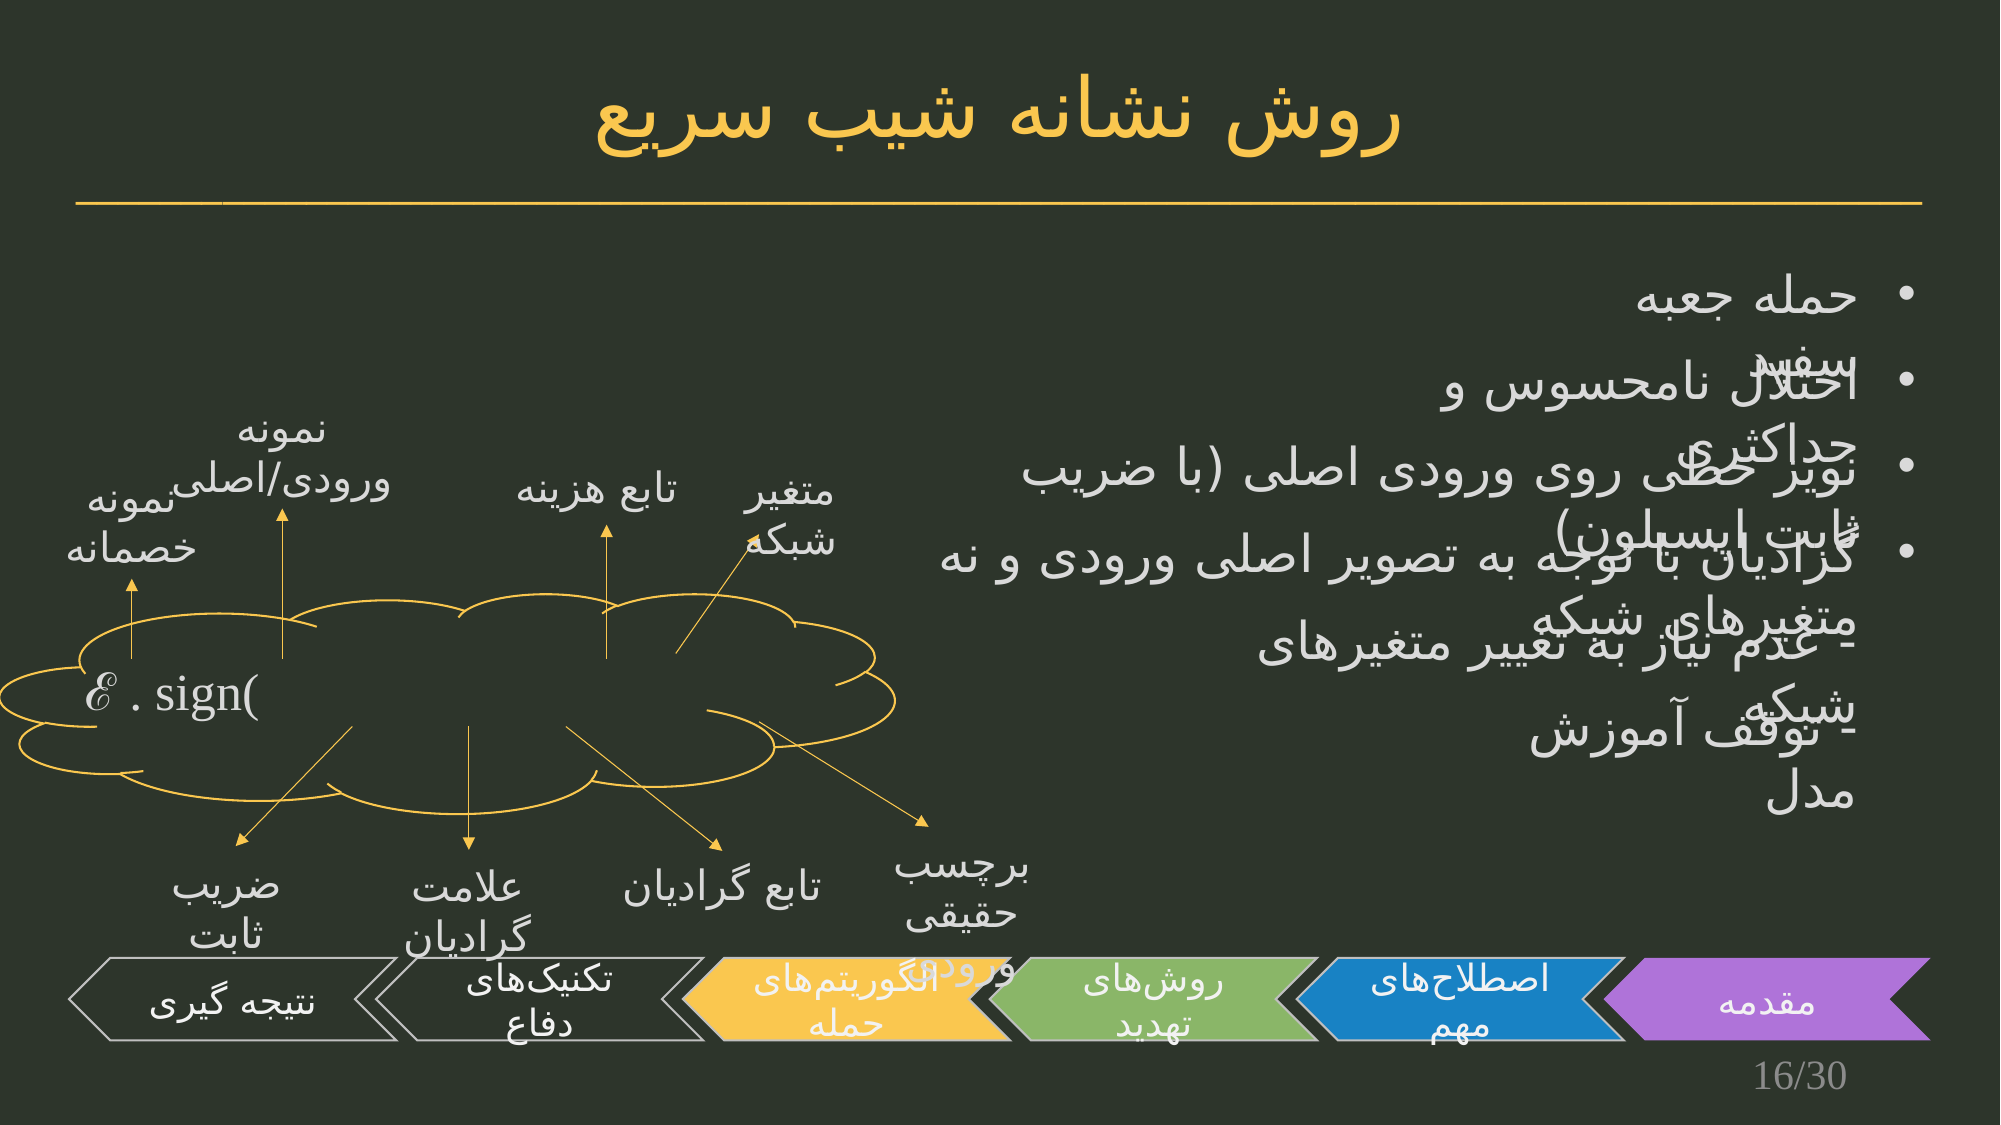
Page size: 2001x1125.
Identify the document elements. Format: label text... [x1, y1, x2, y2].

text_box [69, 957, 1931, 1041]
text_box گرادیان با توجه به تصویر اصلی ورودی و نه متغیر‌های شبکه [1078, 512, 1931, 653]
text_box [0, 674, 27, 721]
text_box اختلال نامحسوس و حداکثری [1317, 340, 1931, 481]
text_box حمله جعبه سفید [1552, 254, 1931, 340]
slide_number 16/30 [1412, 1042, 1863, 1103]
text_box روش نشانه شیب سریع ________________________________________________________________________________________ [0, 46, 2000, 212]
text_box نویز خطی روی ورودی اصلی (با ضریب ثابت اپسیلون) [1078, 426, 1931, 512]
text_box - توقف آموزش مدل [1494, 741, 1873, 826]
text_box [27, 393, 1078, 945]
text_box [18, 730, 27, 758]
text_box - عدم نیاز به تغییر متغیر‌های شبکه [1220, 600, 1873, 741]
